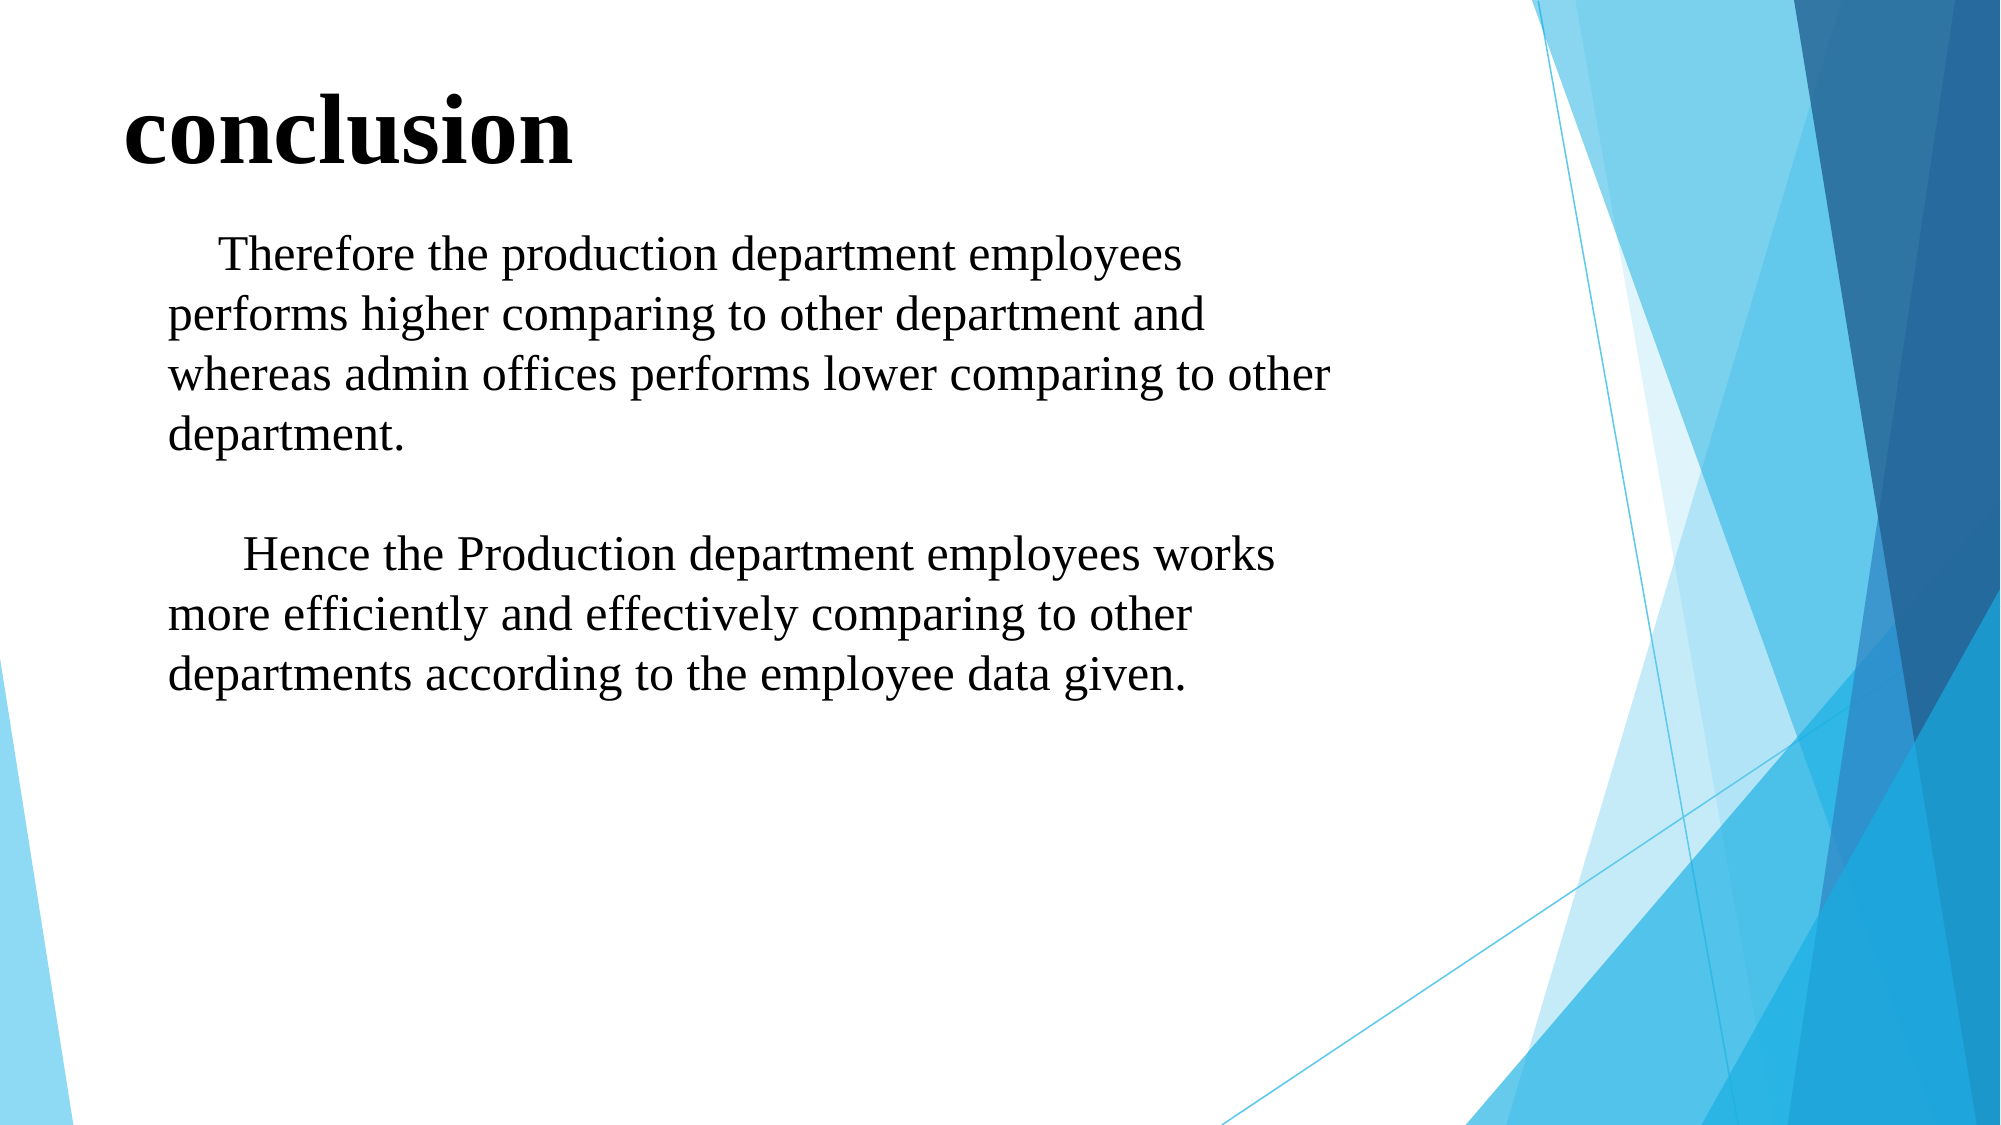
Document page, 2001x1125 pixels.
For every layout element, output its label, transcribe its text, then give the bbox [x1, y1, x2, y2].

title Therefore the production department employees performs higher comparing to other department and whereas admin offices performs lower comparing to other department. Hence the Production department employees works more efficiently and effectively comparing to other departments according to the employee data given. [167, 220, 1372, 705]
title conclusion [123, 63, 1877, 182]
